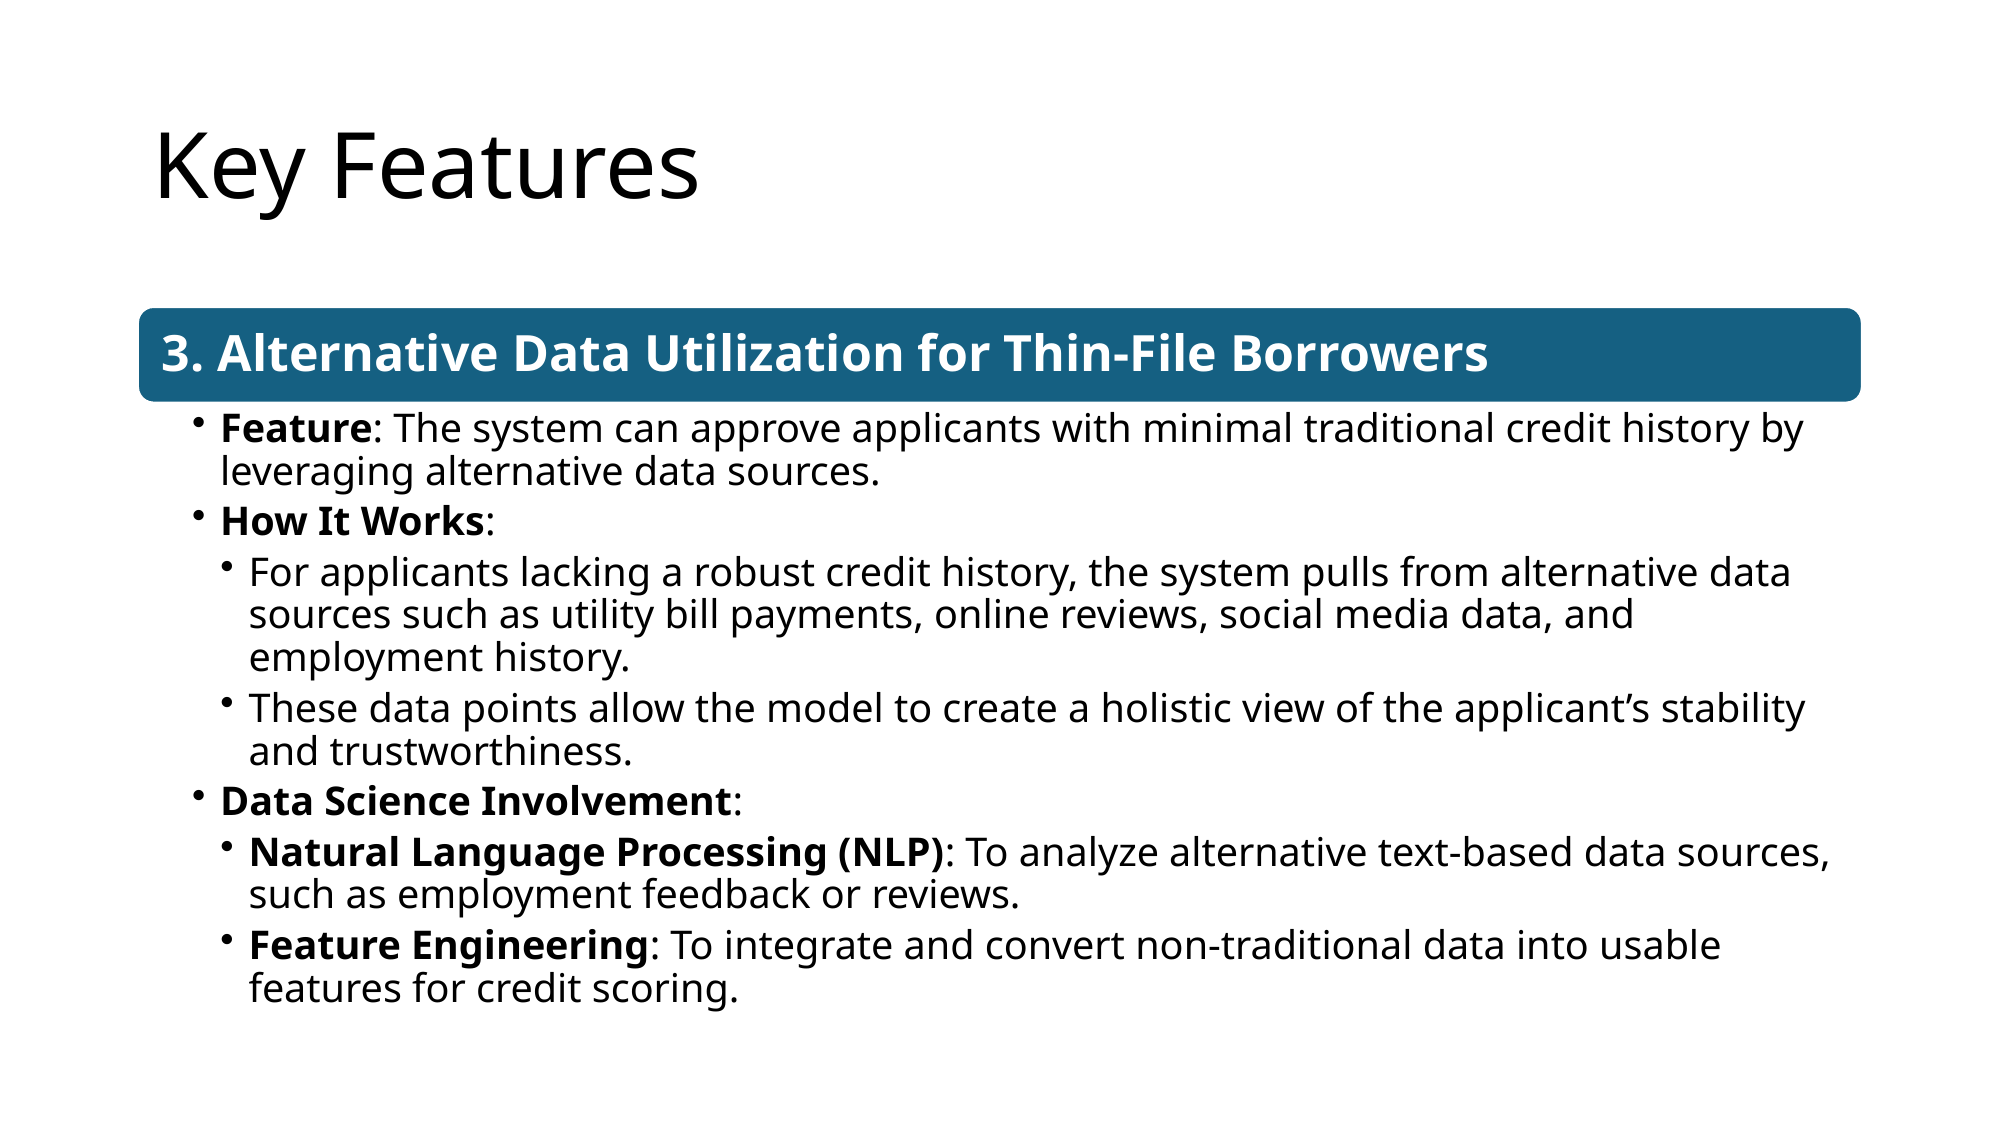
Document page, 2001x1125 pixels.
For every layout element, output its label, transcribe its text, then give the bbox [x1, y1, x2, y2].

title Key Features [137, 59, 1863, 278]
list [136, 298, 1863, 1014]
